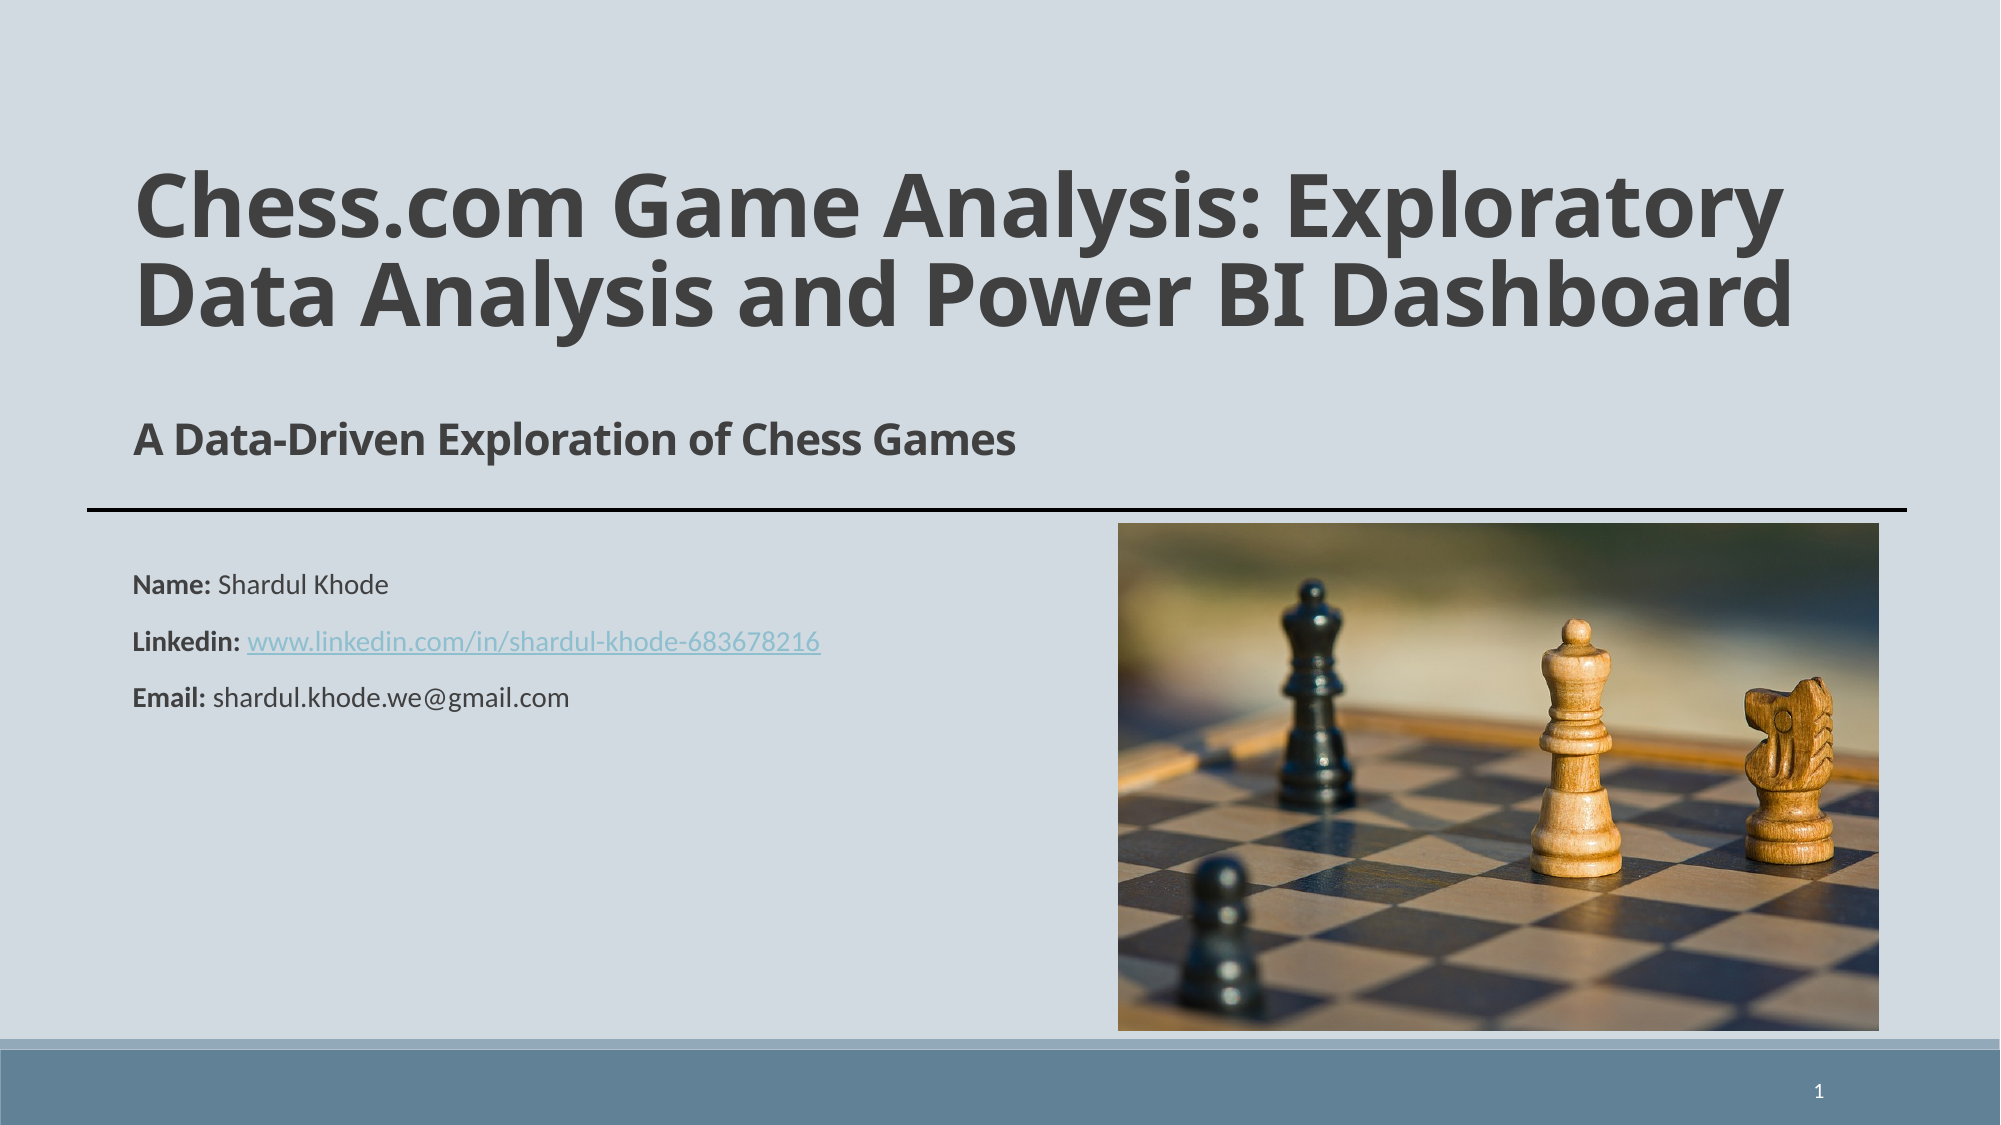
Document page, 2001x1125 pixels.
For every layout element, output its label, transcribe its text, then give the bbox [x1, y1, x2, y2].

picture [1117, 522, 1879, 1031]
subtitle Name: Shardul Khode Linkedin: www.linkedin.com/in/shardul-khode-683678216 Email: shardul.khode.we@gmail.com [118, 562, 1114, 724]
slide_number 1 [1624, 1059, 1840, 1120]
title Chess.com Game Analysis: Exploratory Data Analysis and Power BI Dashboard A Data-Driven Exploration of Chess Games [118, 132, 1879, 497]
